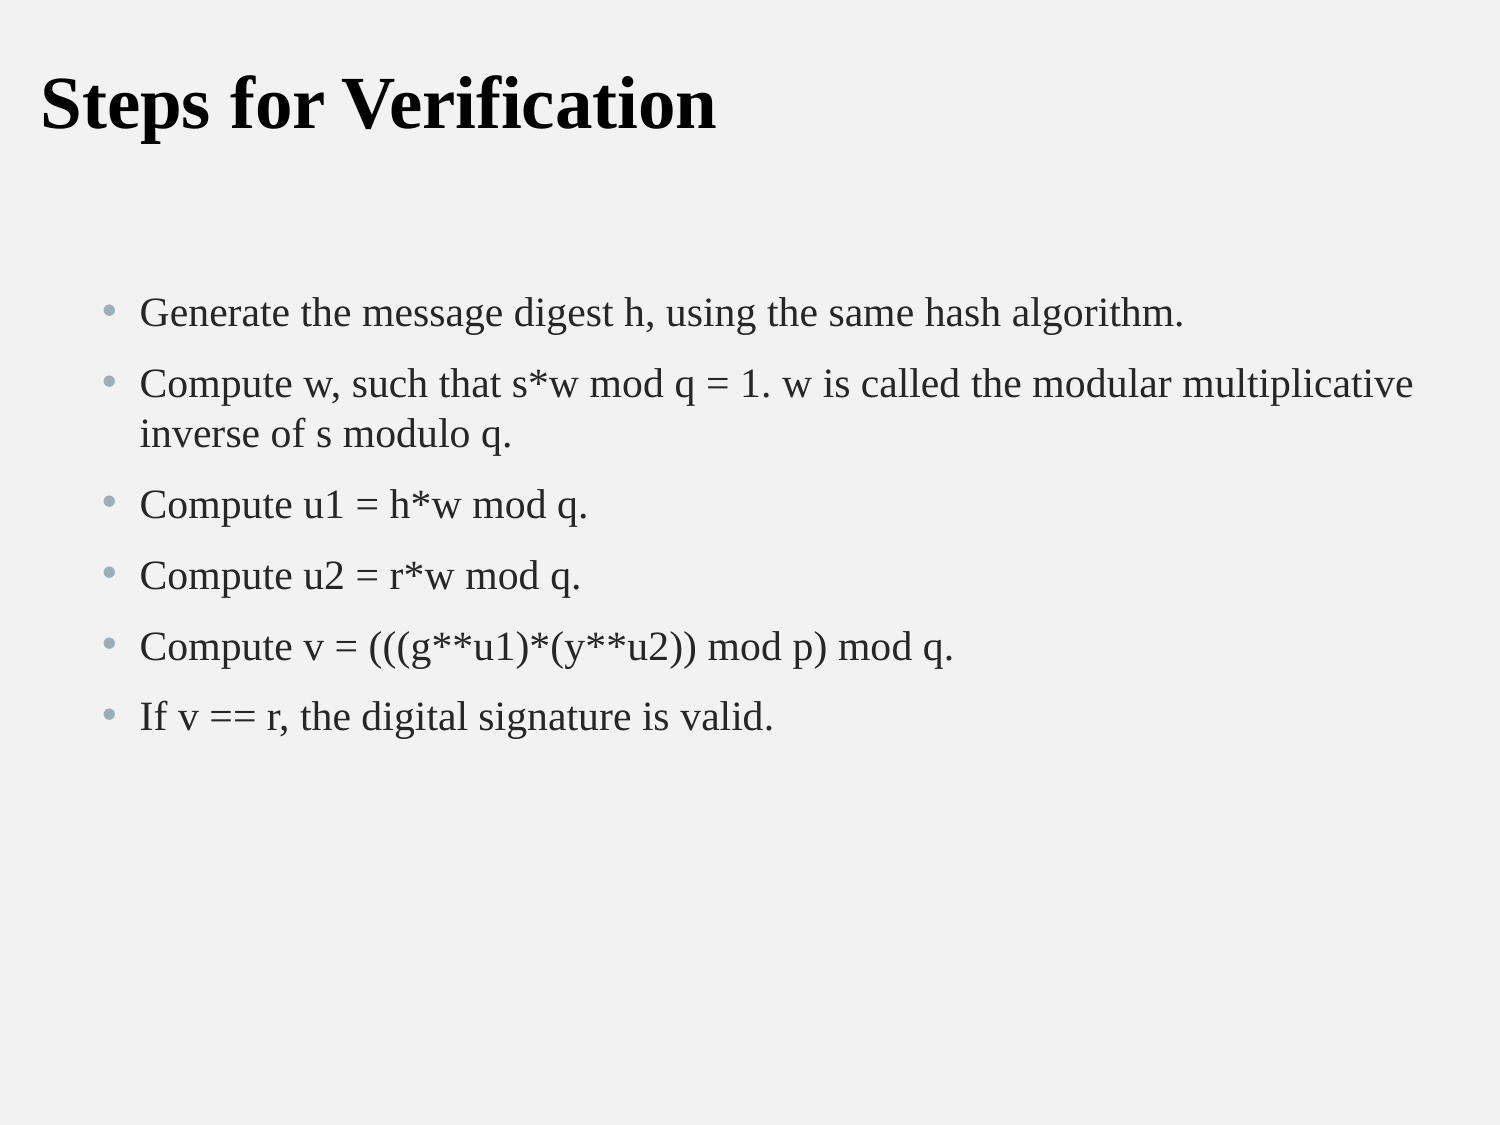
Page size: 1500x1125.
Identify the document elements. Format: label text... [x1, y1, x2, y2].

text_box Steps for Verification [25, 45, 844, 151]
list Generate the message digest h, using the same hash algorithm. Compute w, such that s*w mod q = 1. w is called the modular multiplicative inverse of s modulo q. Compute u1 = h*w mod q. Compute u2 = r*w mod q. Compute v = (((g**u1)*(y**u2)) mod p) mod q. If v == r, the digital signature is valid. [49, 277, 1451, 947]
